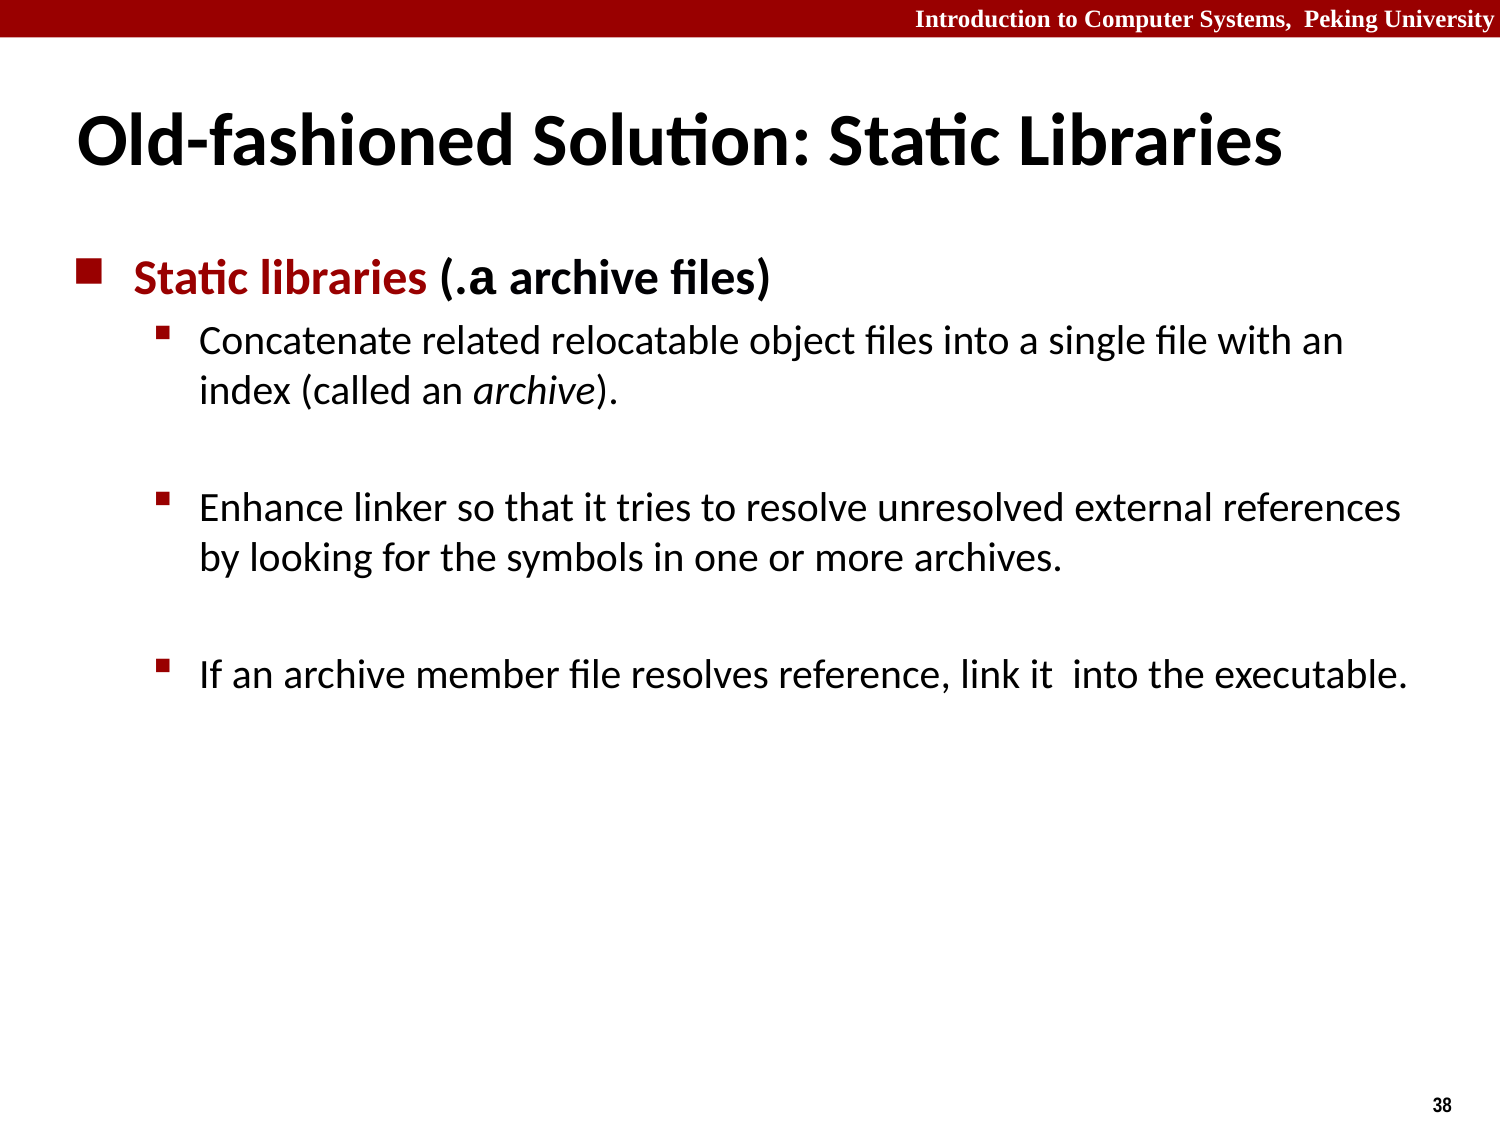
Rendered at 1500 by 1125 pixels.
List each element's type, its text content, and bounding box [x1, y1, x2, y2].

list Static libraries (.a archive files) Concatenate related relocatable object files into a single file with an index (called an archive). Enhance linker so that it tries to resolve unresolved external references by looking for the symbols in one or more archives. If an archive member file resolves reference, link it into the executable. [61, 237, 1451, 1020]
title Old-fashioned Solution: Static Libraries [61, 71, 1493, 201]
